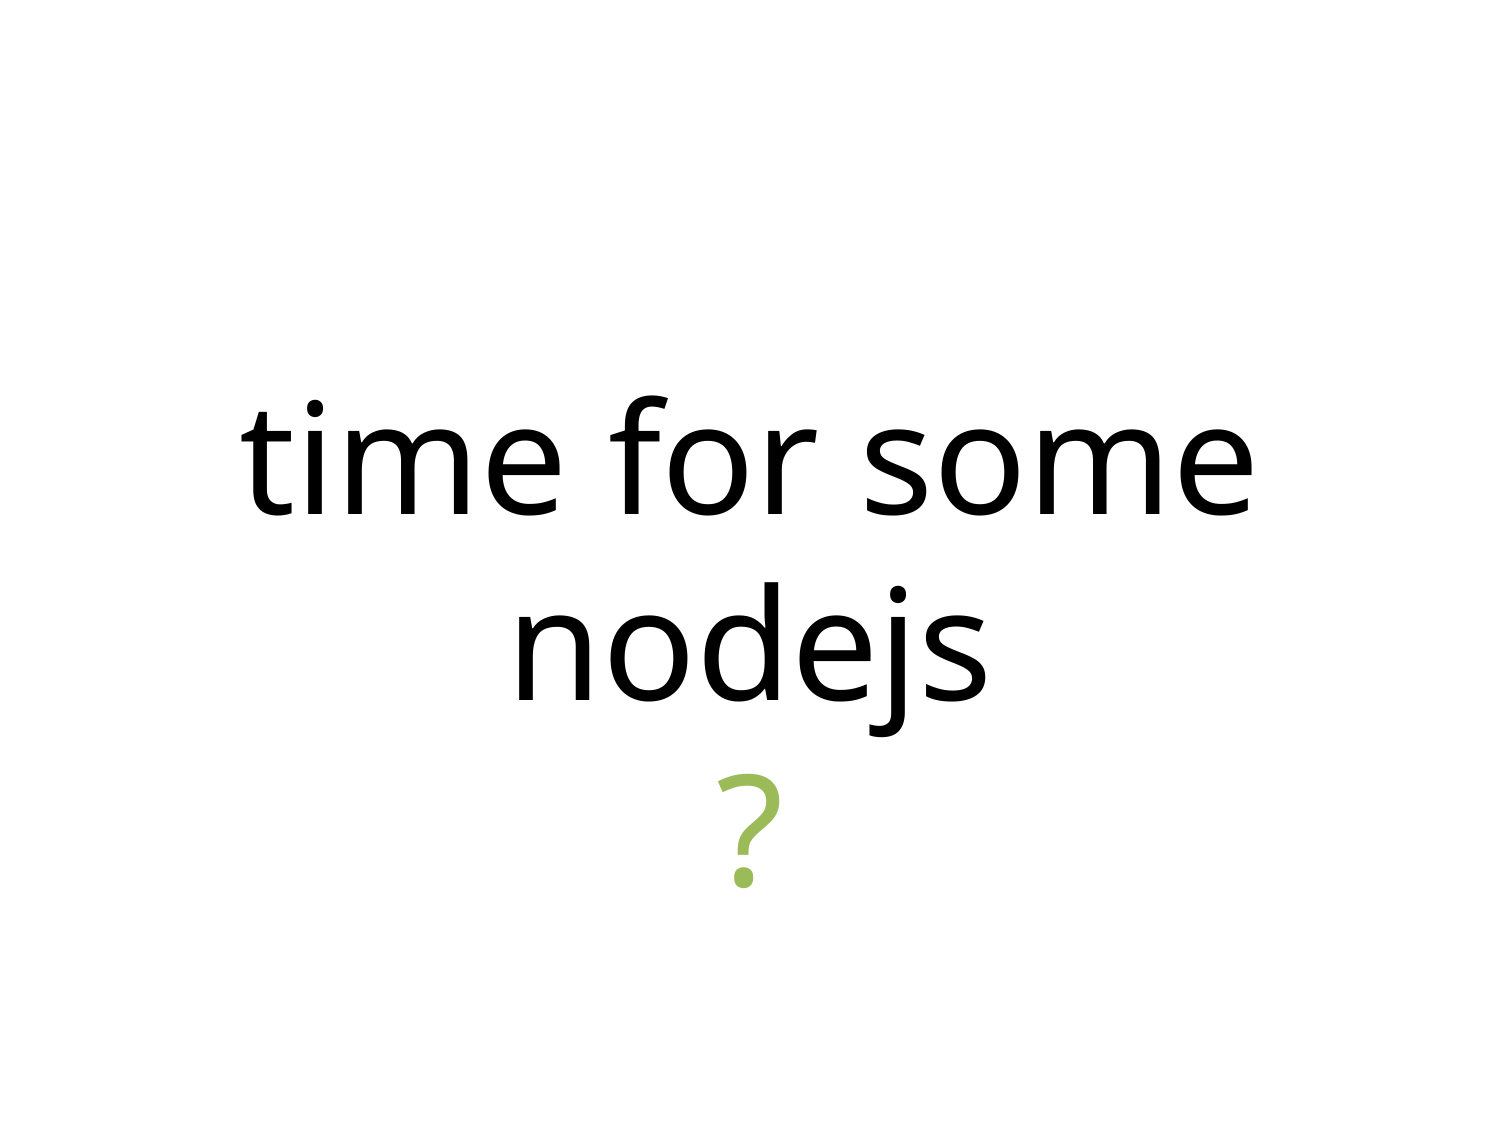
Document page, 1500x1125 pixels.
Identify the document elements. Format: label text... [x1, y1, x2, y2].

title time for some nodejs ? [112, 349, 1388, 927]
